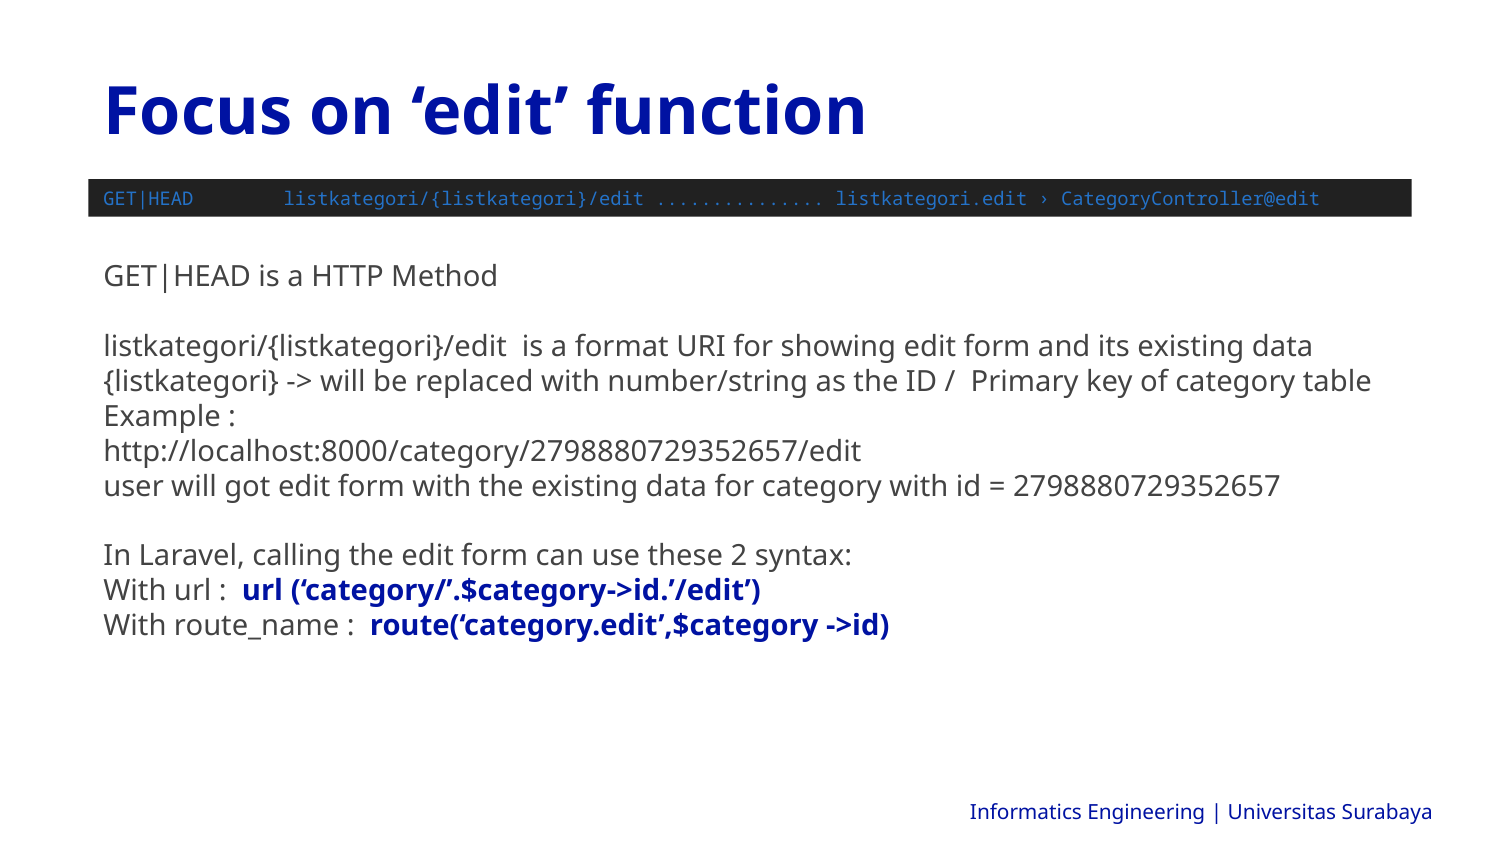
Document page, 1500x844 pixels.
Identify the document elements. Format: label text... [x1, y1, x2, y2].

text_box GET|HEAD listkategori/{listkategori}/edit ............... listkategori.edit › CategoryController@edit [88, 179, 1412, 217]
list GET|HEAD is a HTTP Method listkategori/{listkategori}/edit is a format URI for showing edit form and its existing data {listkategori} -> will be replaced with number/string as the ID / Primary key of category table Example : http://localhost:8000/category/2798880729352657/edit user will got edit form with the existing data for category with id = 2798880729352657 In Laravel, calling the edit form can use these 2 syntax: With url : url (‘category/’.$category->id.’/edit’) With route_name : route(‘category.edit’,$category ->id) [88, 242, 1402, 748]
title Focus on ‘edit’ function [88, 12, 1080, 163]
text_box Informatics Engineering | Universitas Surabaya [953, 791, 1448, 828]
